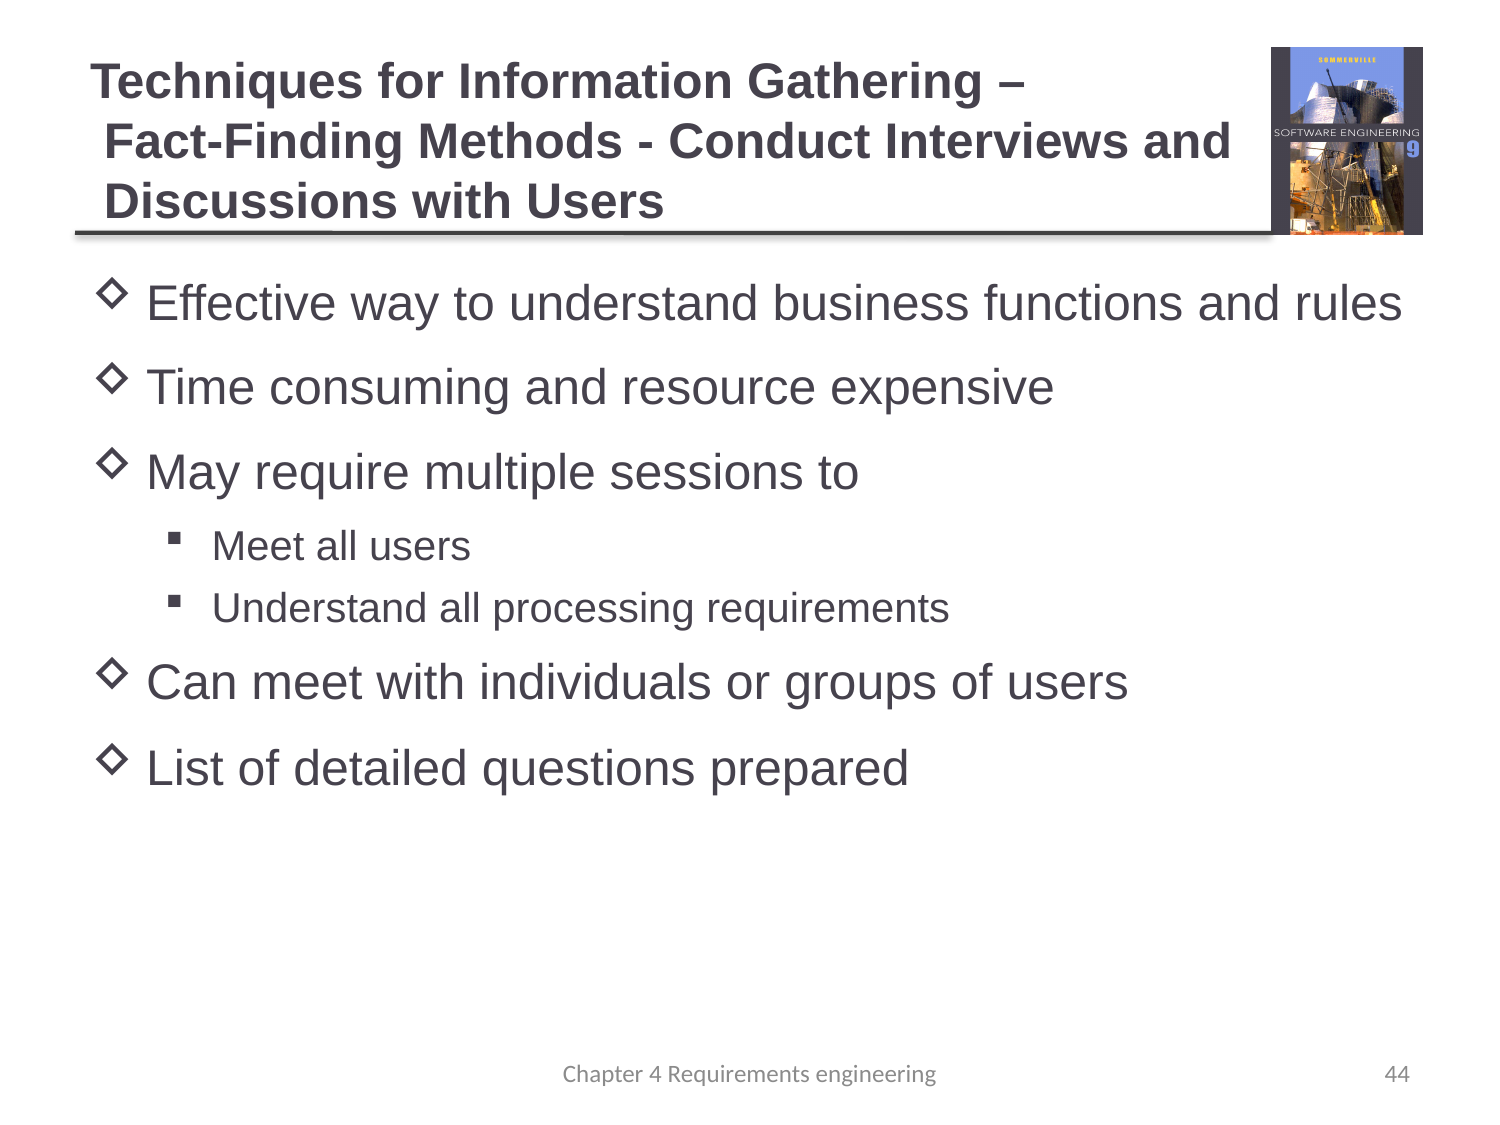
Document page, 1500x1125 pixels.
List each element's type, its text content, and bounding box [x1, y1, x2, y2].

footer Chapter 4 Requirements engineering [512, 1042, 988, 1103]
slide_number 44 [1074, 1042, 1425, 1103]
title Techniques for Information Gathering – Fact-Finding Methods - Conduct Interviews and Discussions with Users [74, 44, 1272, 233]
picture [1272, 47, 1423, 235]
list Effective way to understand business functions and rules Time consuming and resource expensive May require multiple sessions to Meet all users Understand all processing requirements Can meet with individuals or groups of users List of detailed questions prepared [75, 262, 1425, 1005]
